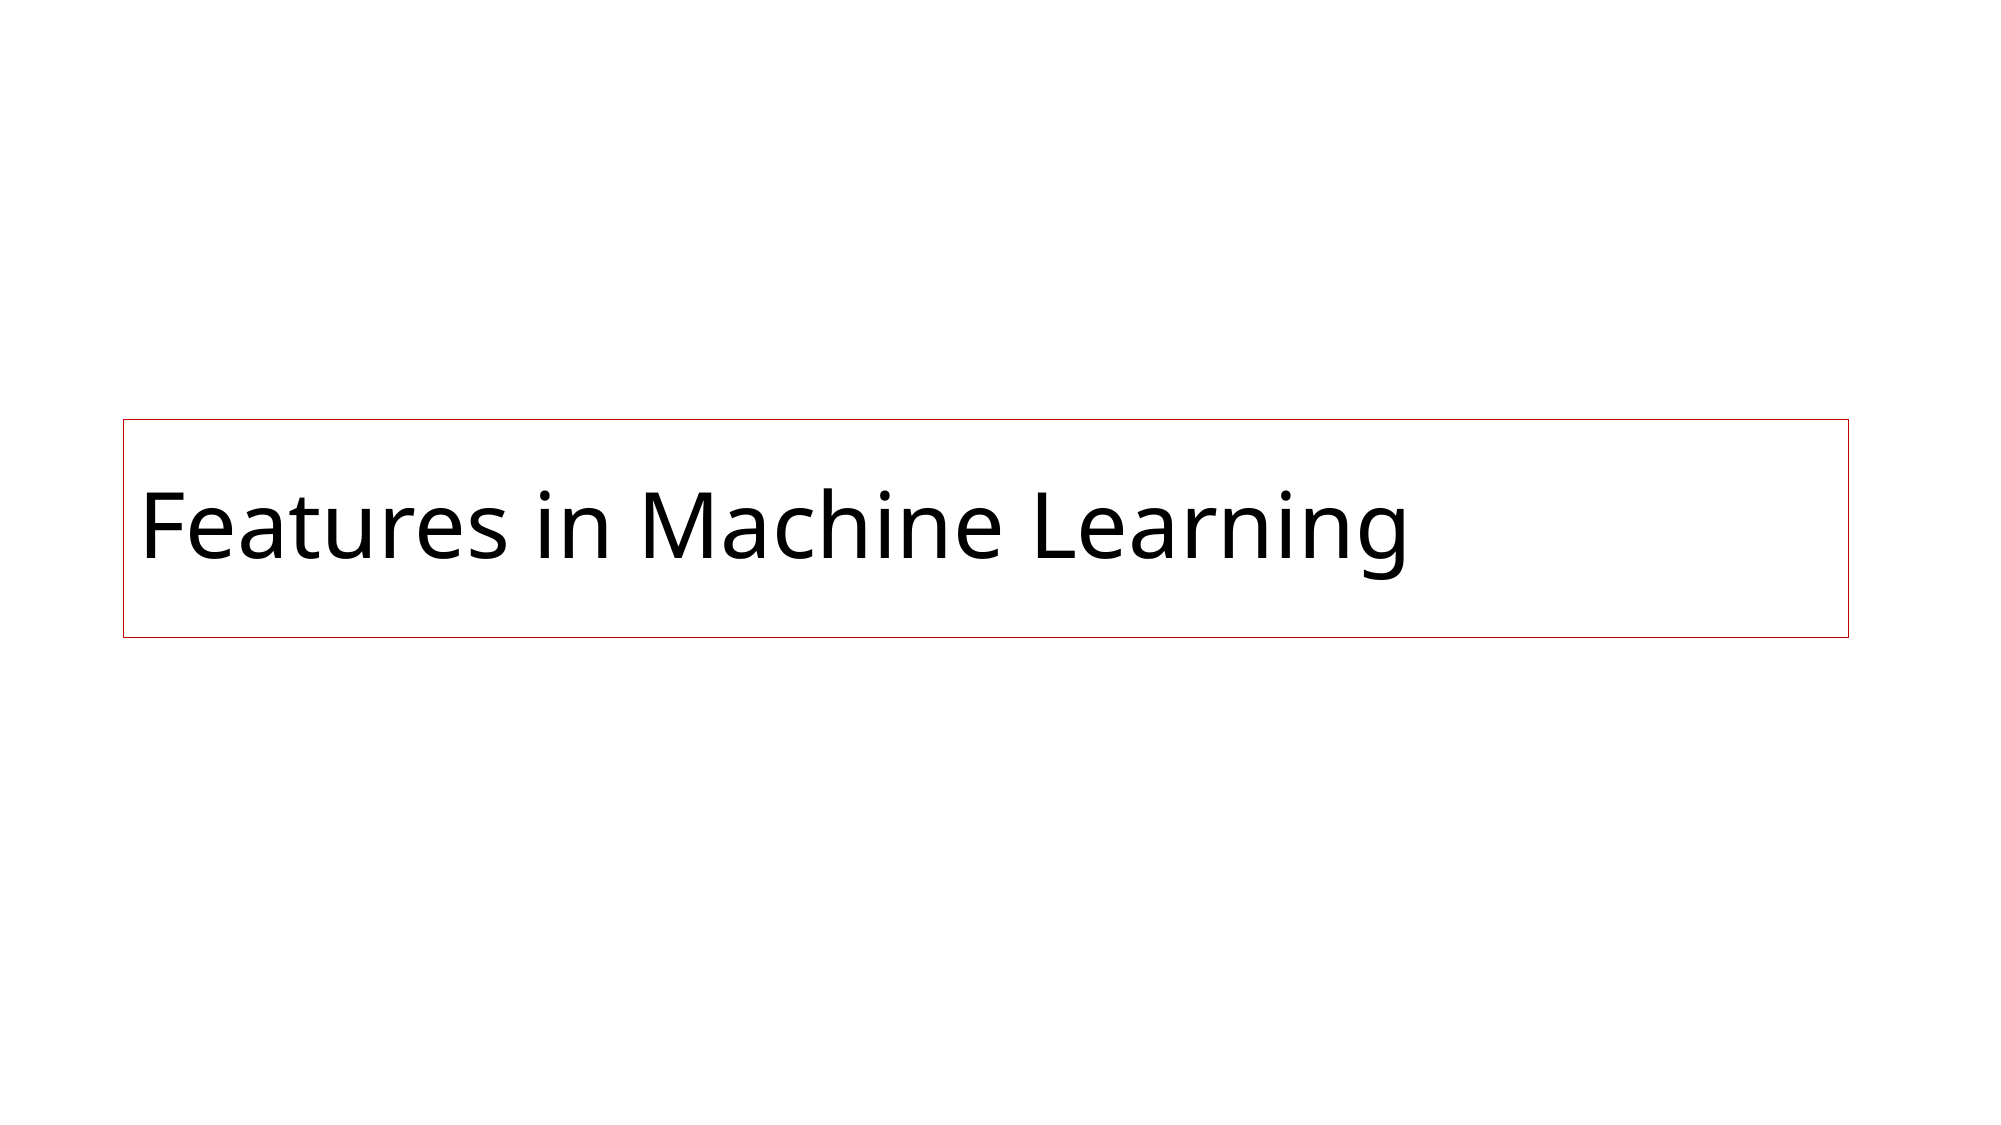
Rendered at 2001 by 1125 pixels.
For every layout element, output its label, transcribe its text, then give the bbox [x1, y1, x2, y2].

title Features in Machine Learning [123, 419, 1849, 638]
